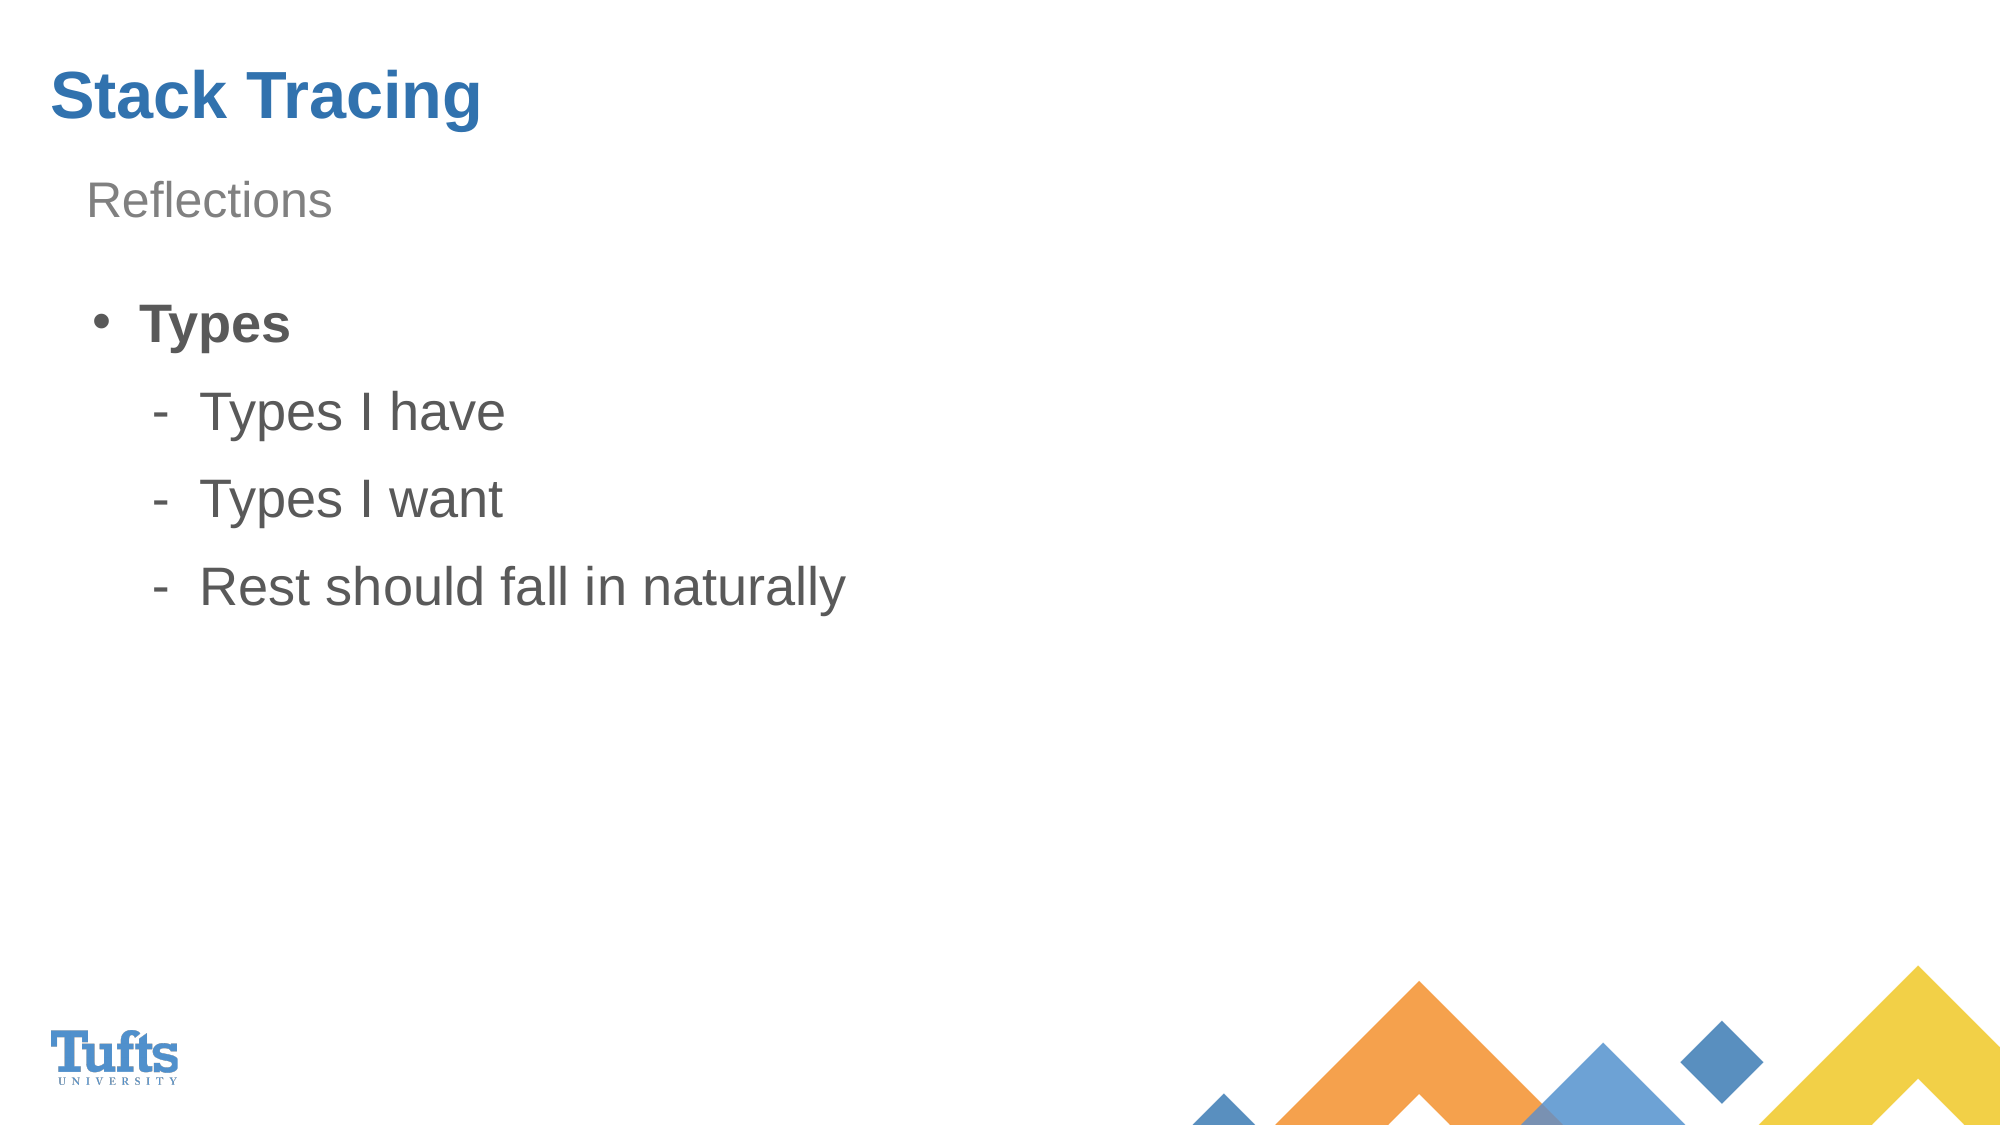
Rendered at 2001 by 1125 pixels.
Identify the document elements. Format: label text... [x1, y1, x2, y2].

list Types Types I have Types I want Rest should fall in naturally [77, 258, 1185, 618]
subtitle Reflections [71, 160, 632, 230]
picture [0, 0, 2000, 1125]
title Stack Tracing [35, 53, 699, 142]
